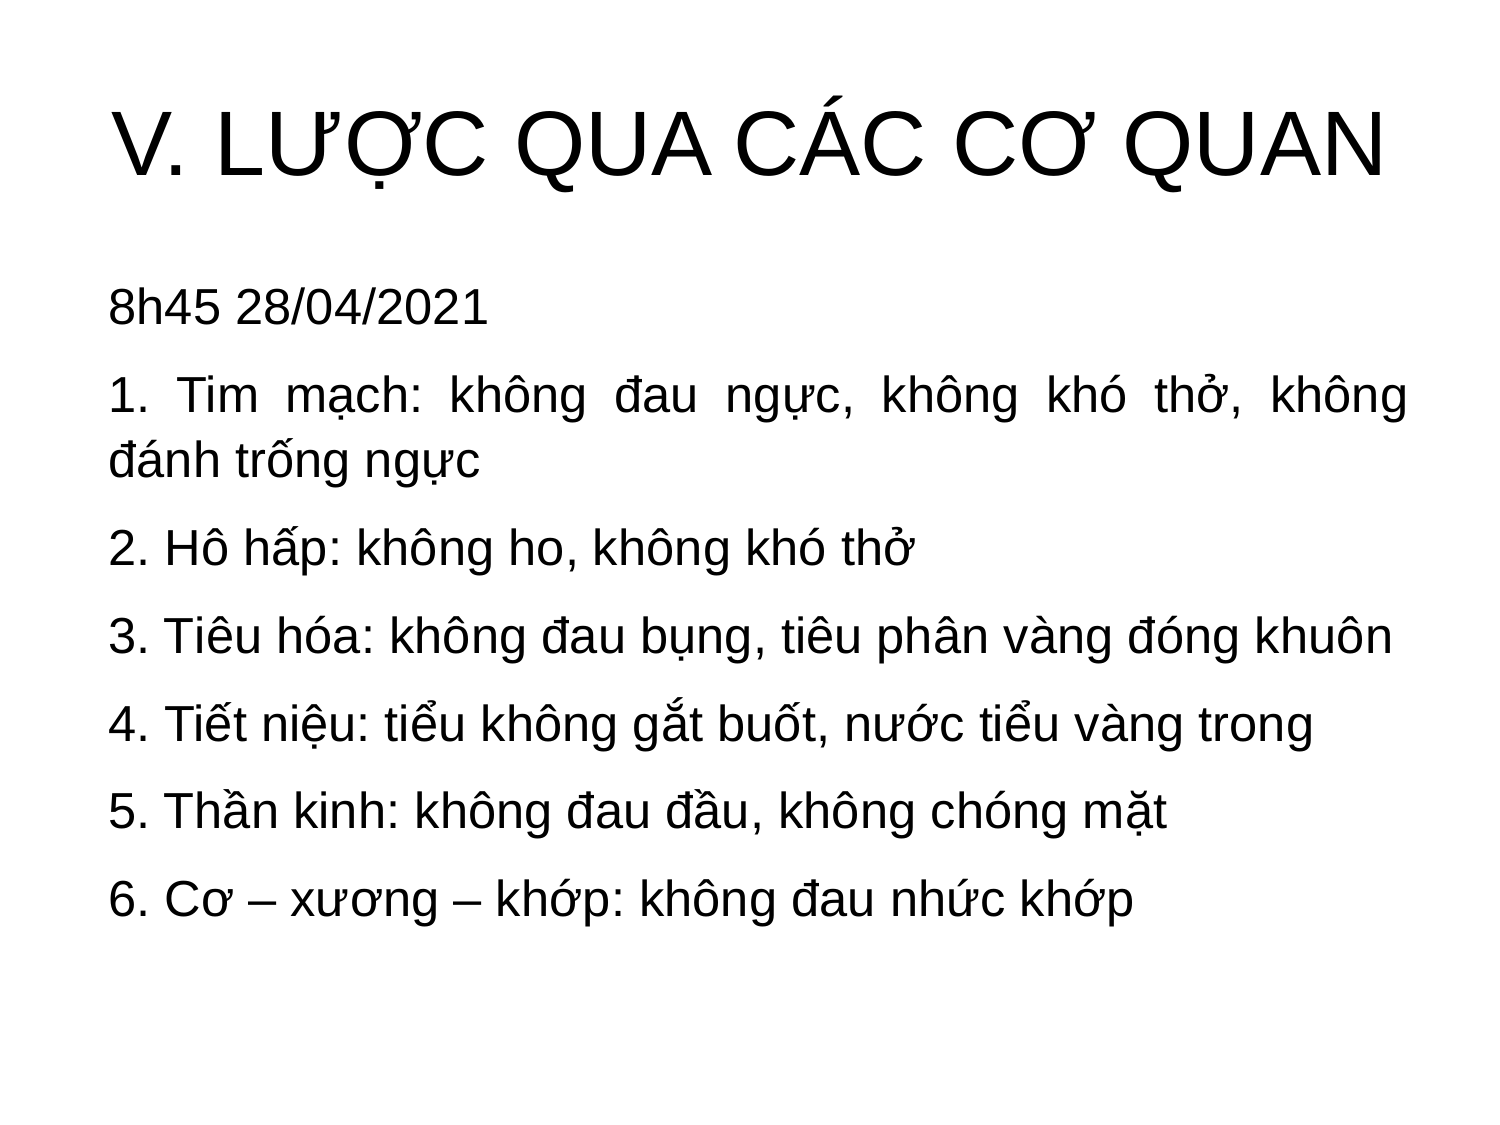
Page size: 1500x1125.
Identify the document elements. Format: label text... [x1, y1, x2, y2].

title V. LƯỢC QUA CÁC CƠ QUAN [75, 45, 1425, 233]
list 8h45 28/04/2021 1. Tim mạch: không đau ngực, không khó thở, không đánh trống ngực 2. Hô hấp: không ho, không khó thở 3. Tiêu hóa: không đau bụng, tiêu phân vàng đóng khuôn 4. Tiết niệu: tiểu không gắt buốt, nước tiểu vàng trong 5. Thần kinh: không đau đầu, không chóng mặt 6. Cơ – xương – khớp: không đau nhức khớp [75, 262, 1425, 1005]
